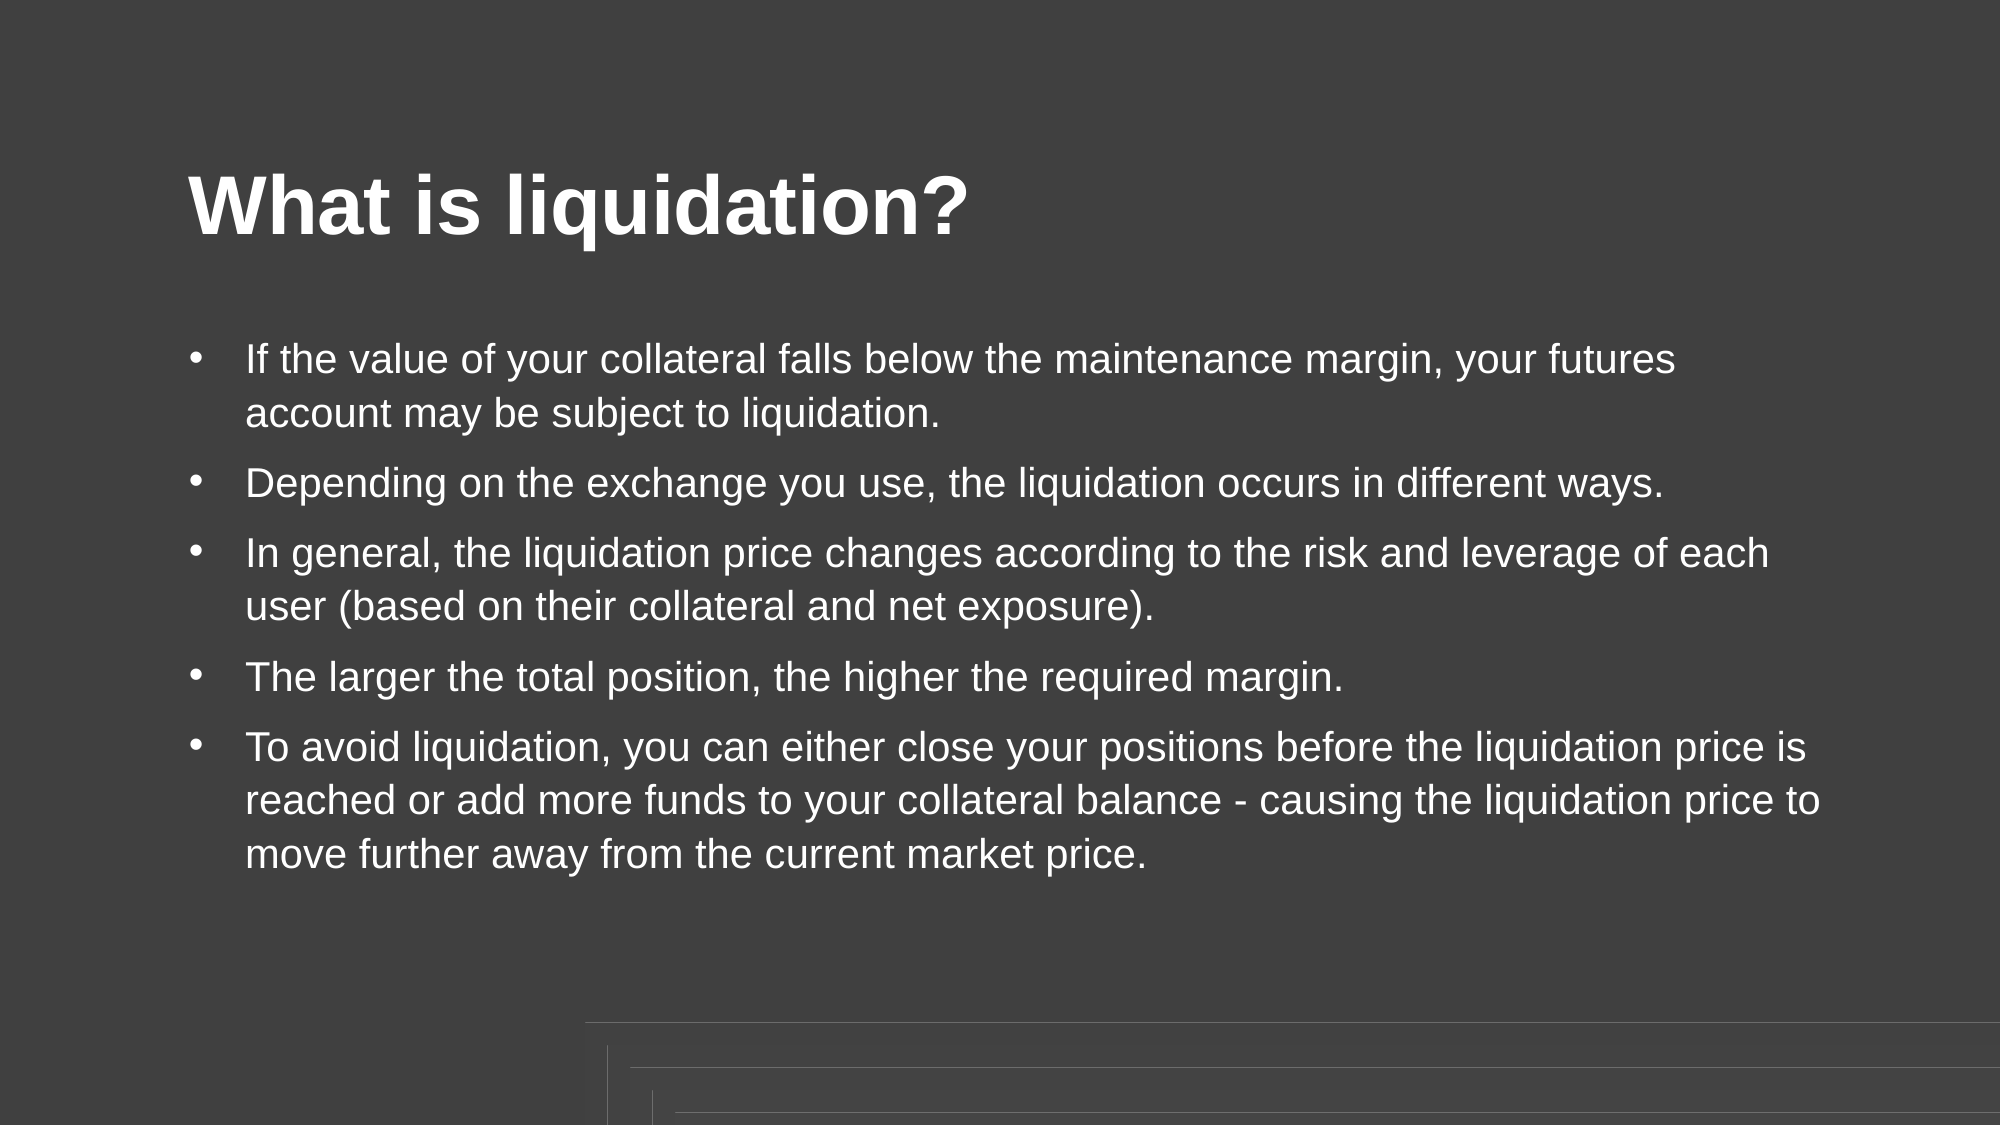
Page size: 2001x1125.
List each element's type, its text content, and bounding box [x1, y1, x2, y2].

text_box If the value of your collateral falls below the maintenance margin, your futures account may be subject to liquidation. Depending on the exchange you use, the liquidation occurs in different ways. In general, the liquidation price changes according to the risk and leverage of each user (based on their collateral and net exposure). The larger the total position, the higher the required margin. To avoid liquidation, you can either close your positions before the liquidation price is reached or add more funds to your collateral balance - causing the liquidation price to move further away from the current market price. [174, 321, 1848, 884]
text_box What is liquidation? [174, 181, 1826, 260]
